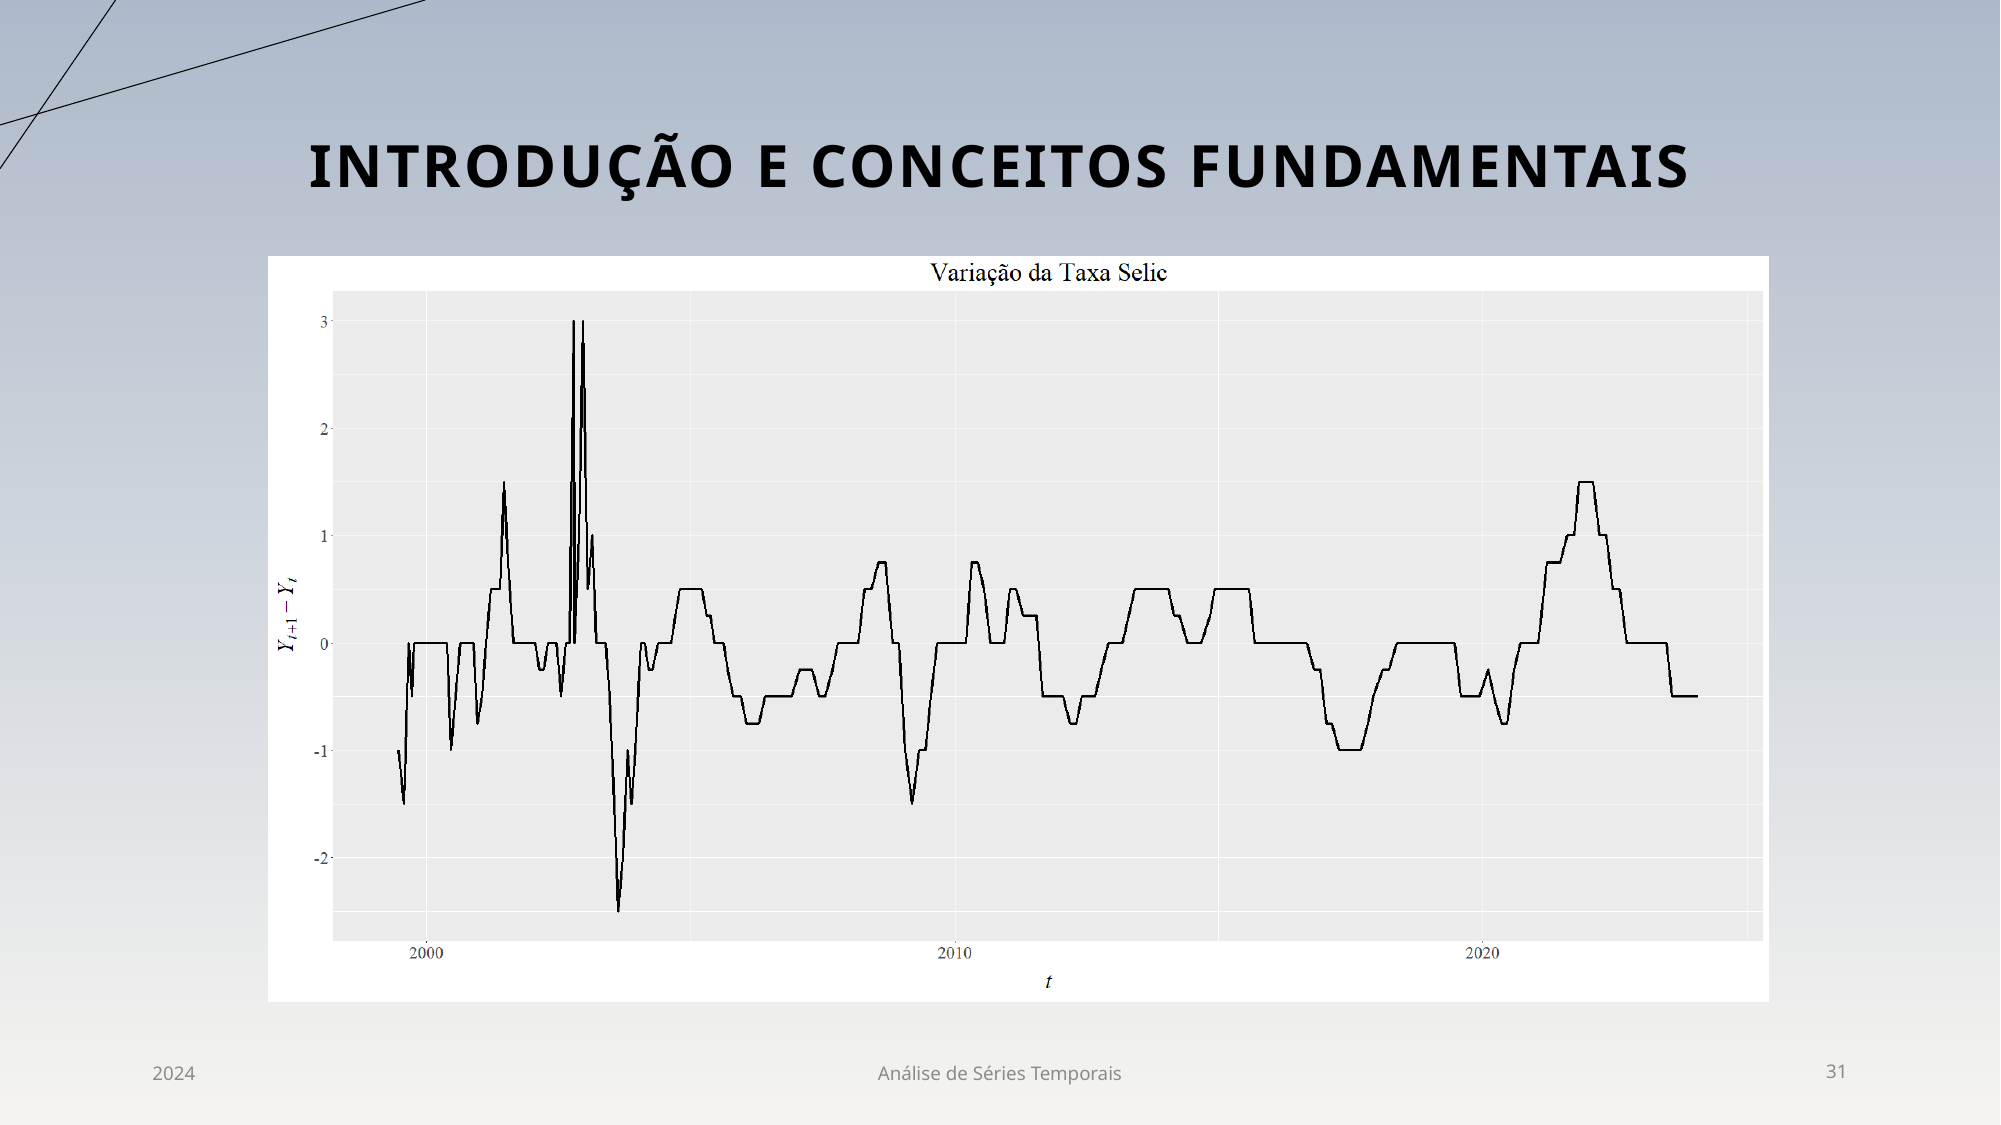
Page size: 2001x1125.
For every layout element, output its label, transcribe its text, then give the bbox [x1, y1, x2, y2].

title Introdução e conceitos fundamentais [137, 59, 1863, 278]
slide_number 2024 [137, 1042, 588, 1103]
picture [268, 256, 1769, 1002]
footer Análise de Séries Temporais [662, 1042, 1338, 1103]
slide_number 31 [1412, 1042, 1863, 1103]
